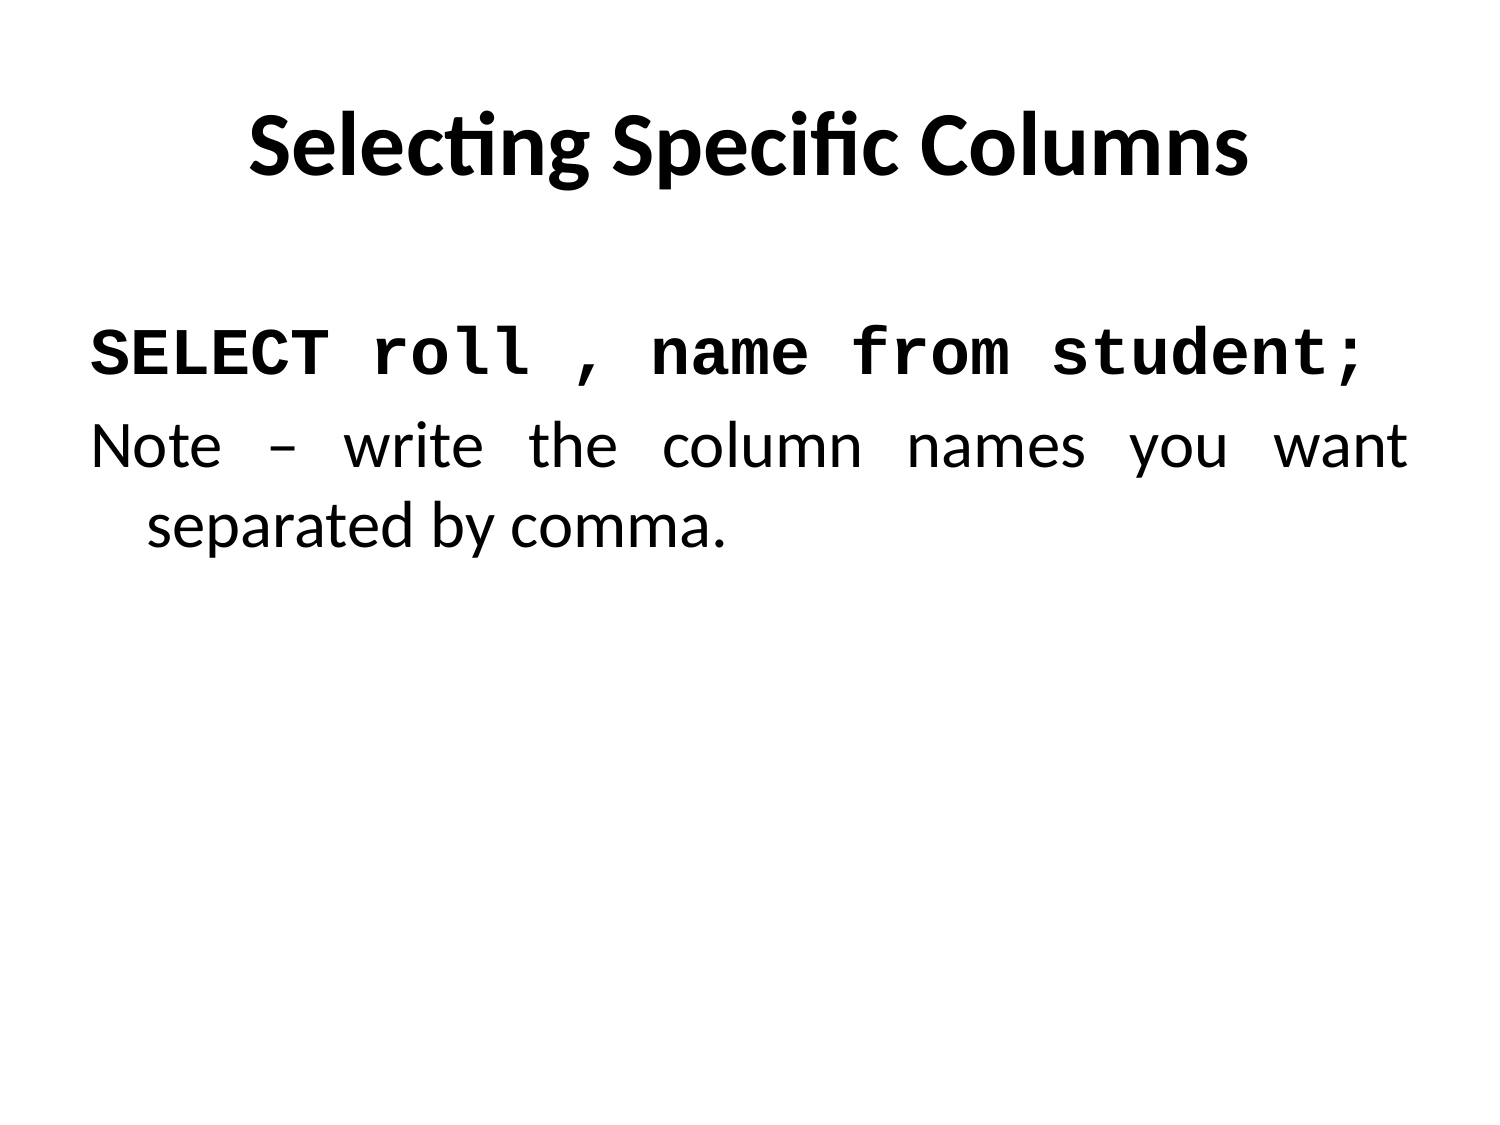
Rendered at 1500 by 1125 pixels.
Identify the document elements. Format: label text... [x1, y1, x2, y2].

list SELECT roll , name from student; Note – write the column names you want separated by comma. [75, 299, 1425, 750]
title Selecting Specific Columns [75, 45, 1425, 233]
